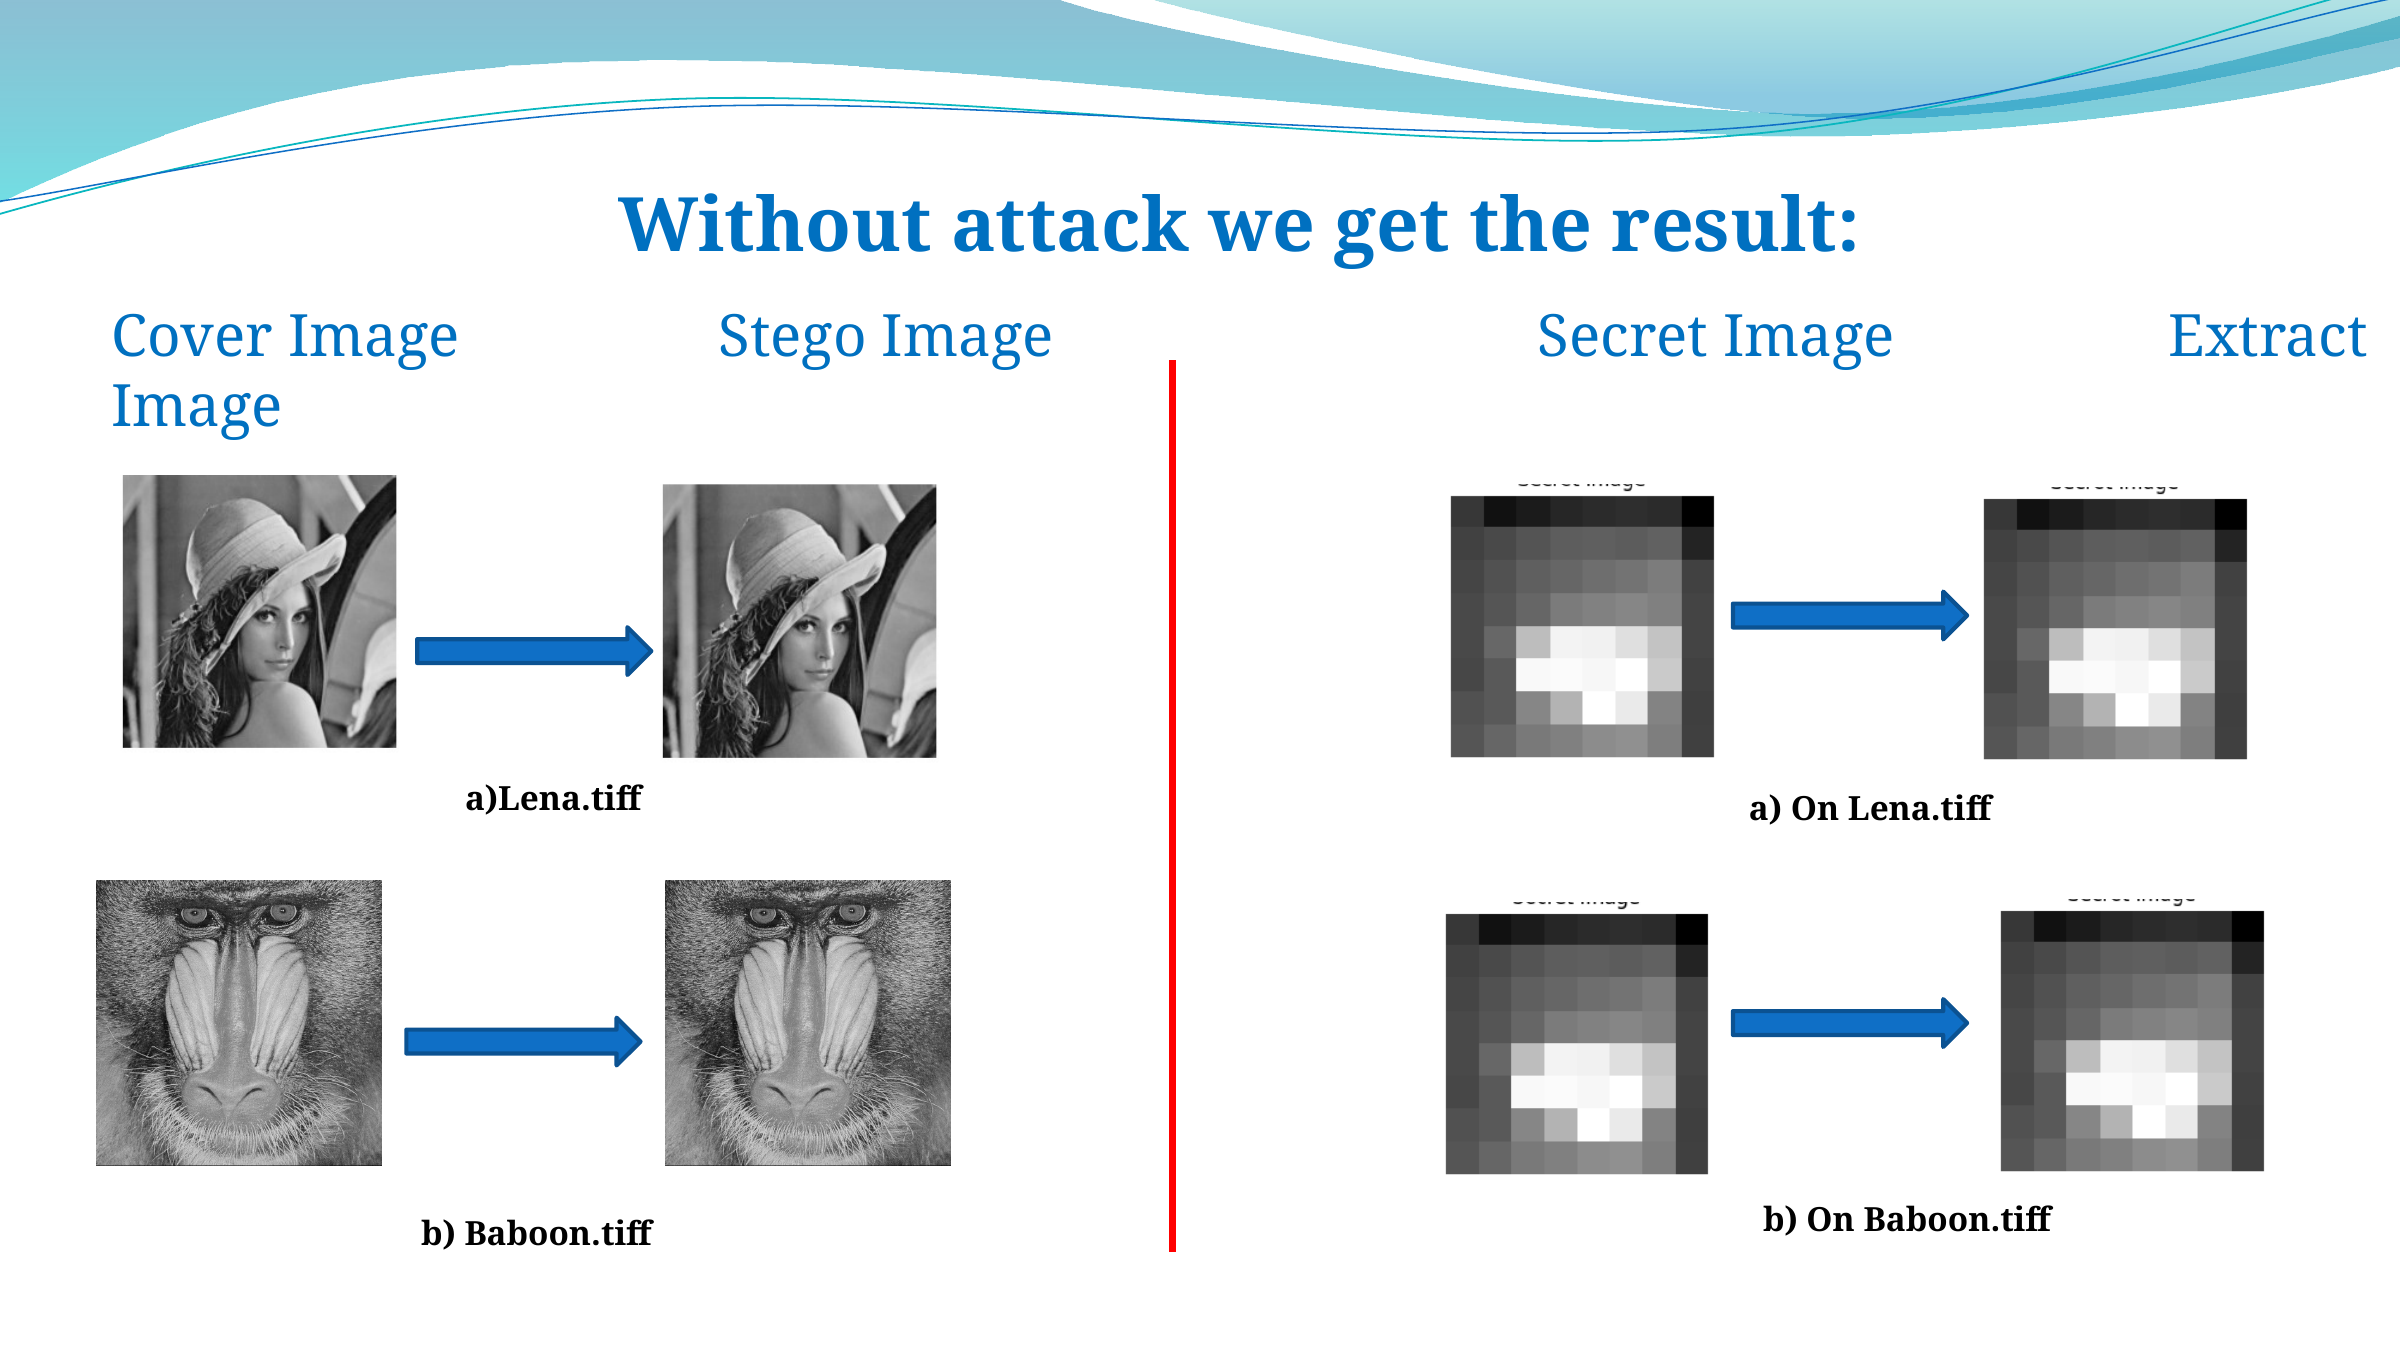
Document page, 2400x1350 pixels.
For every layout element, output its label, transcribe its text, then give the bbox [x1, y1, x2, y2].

text_box [1730, 589, 1970, 642]
text_box b) On Baboon.tiff [1748, 1190, 2400, 1245]
picture [1982, 486, 2256, 772]
text_box Cover Image Stego Image Secret Image Extract Image [96, 291, 2400, 446]
text_box [417, 625, 645, 677]
text_box b) Baboon.tiff [406, 1204, 1108, 1260]
picture [1999, 898, 2273, 1185]
picture [96, 880, 382, 1166]
text_box a) On Lena.tiff [1734, 779, 2400, 835]
picture [110, 475, 411, 761]
picture [650, 484, 951, 770]
text_box Without attack we get the result: [603, 169, 1877, 275]
picture [1449, 484, 1723, 770]
text_box [1730, 997, 1970, 1049]
picture [665, 880, 951, 1166]
text_box [404, 1015, 643, 1068]
text_box a)Lena.tiff [450, 769, 1152, 824]
picture [1443, 902, 1717, 1188]
